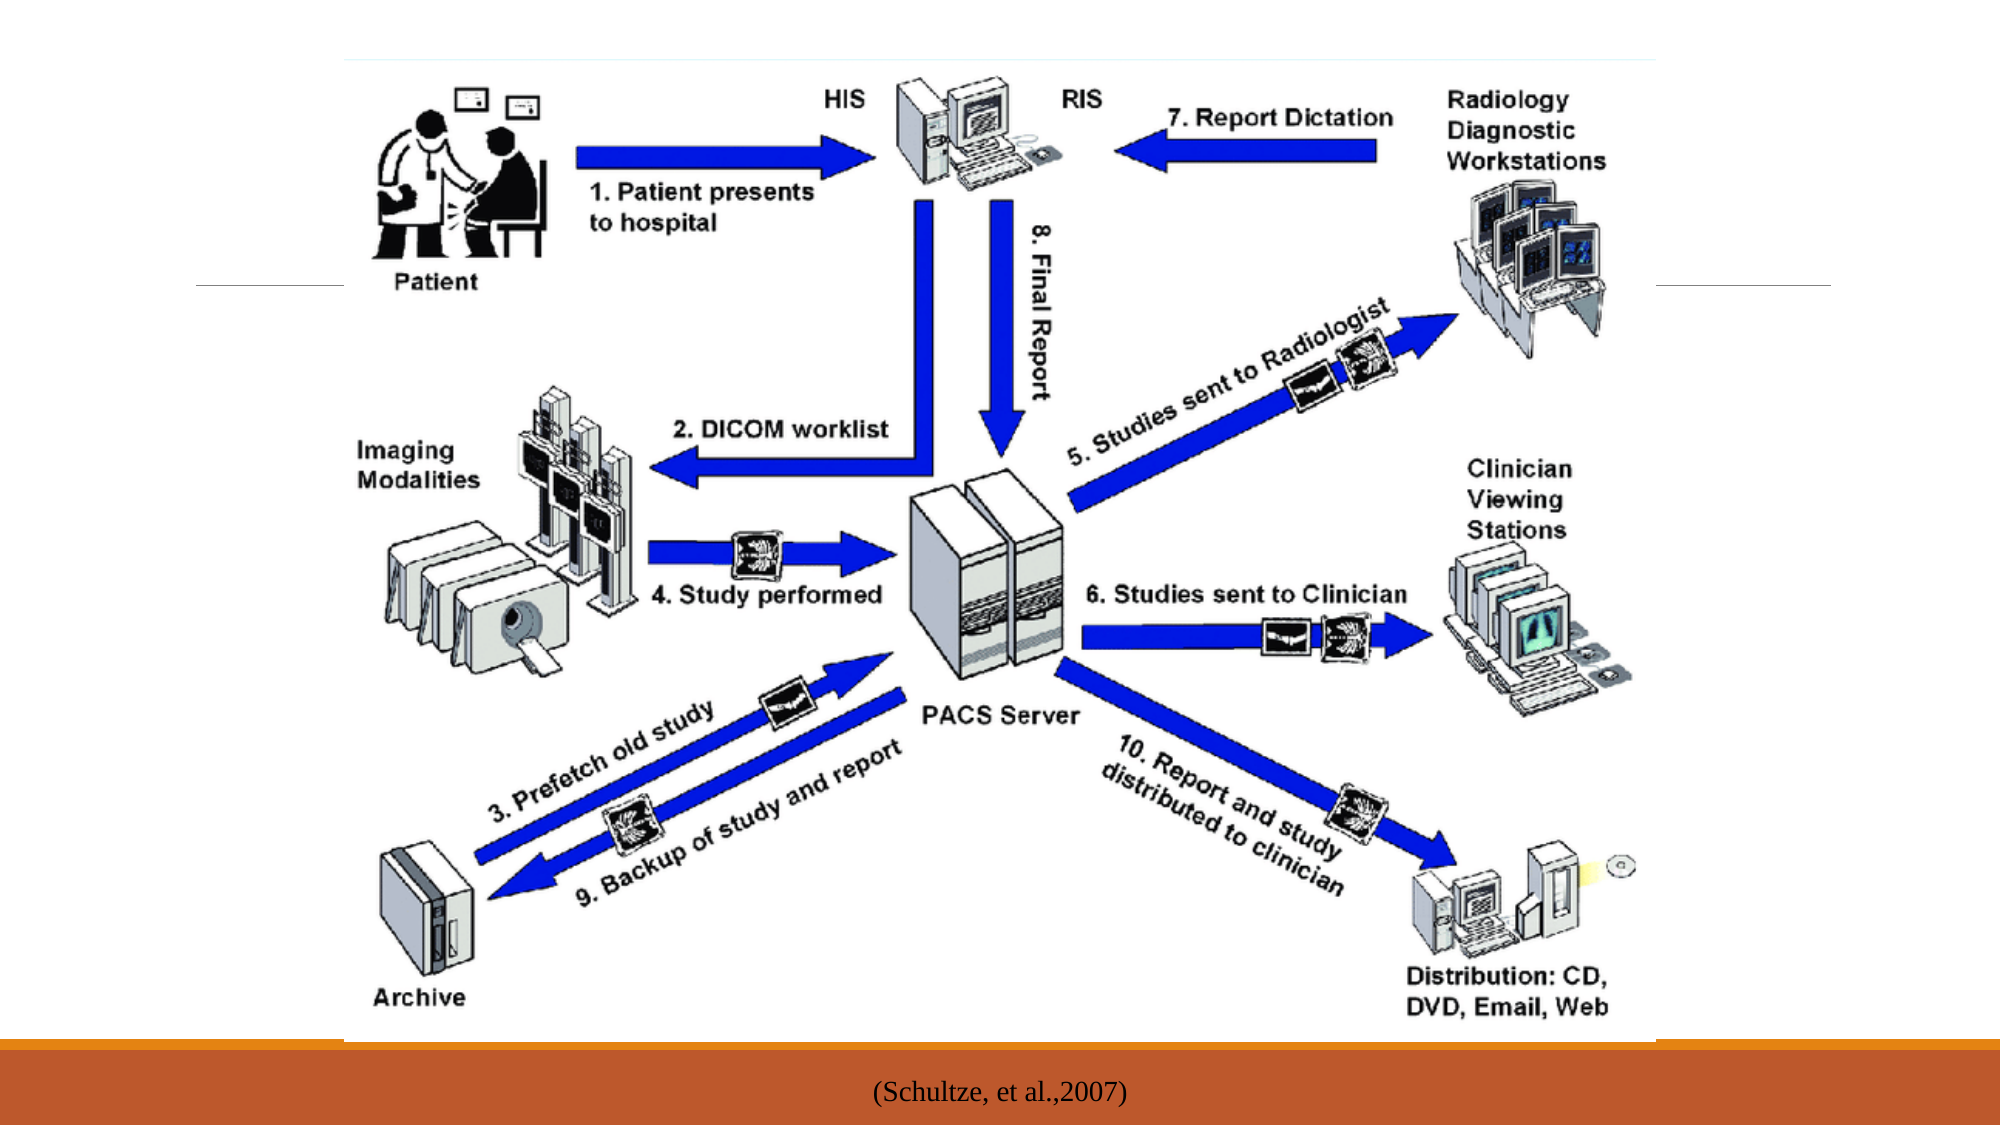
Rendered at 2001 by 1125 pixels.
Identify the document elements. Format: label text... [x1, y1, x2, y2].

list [344, 58, 1656, 1042]
footer (Schultze, et al.,2007) [604, 1059, 1396, 1120]
